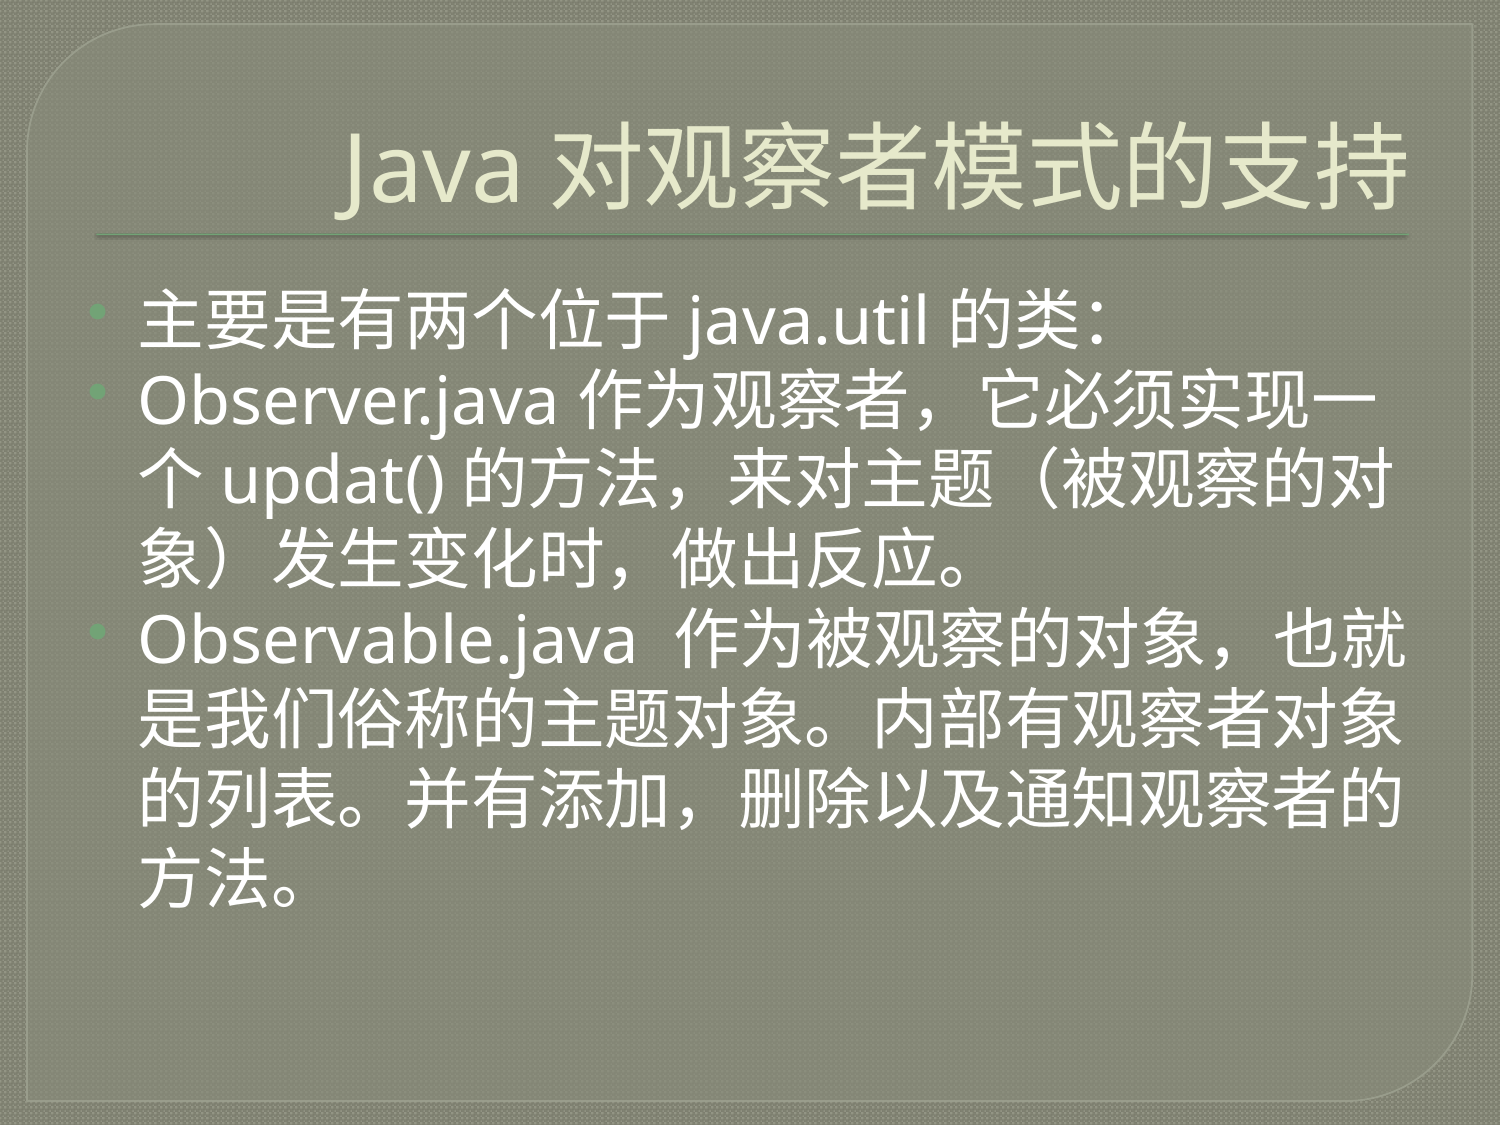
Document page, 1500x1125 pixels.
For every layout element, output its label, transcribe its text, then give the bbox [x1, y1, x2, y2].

list 主要是有两个位于java.util的类： Observer.java作为观察者，它必须实现一个updat()的方法，来对主题（被观察的对象）发生变化时，做出反应。 Observable.java 作为被观察的对象，也就是我们俗称的主题对象。内部有观察者对象的列表。并有添加，删除以及通知观察者的方法。 [75, 270, 1425, 1013]
title Java对观察者模式的支持 [75, 41, 1425, 230]
